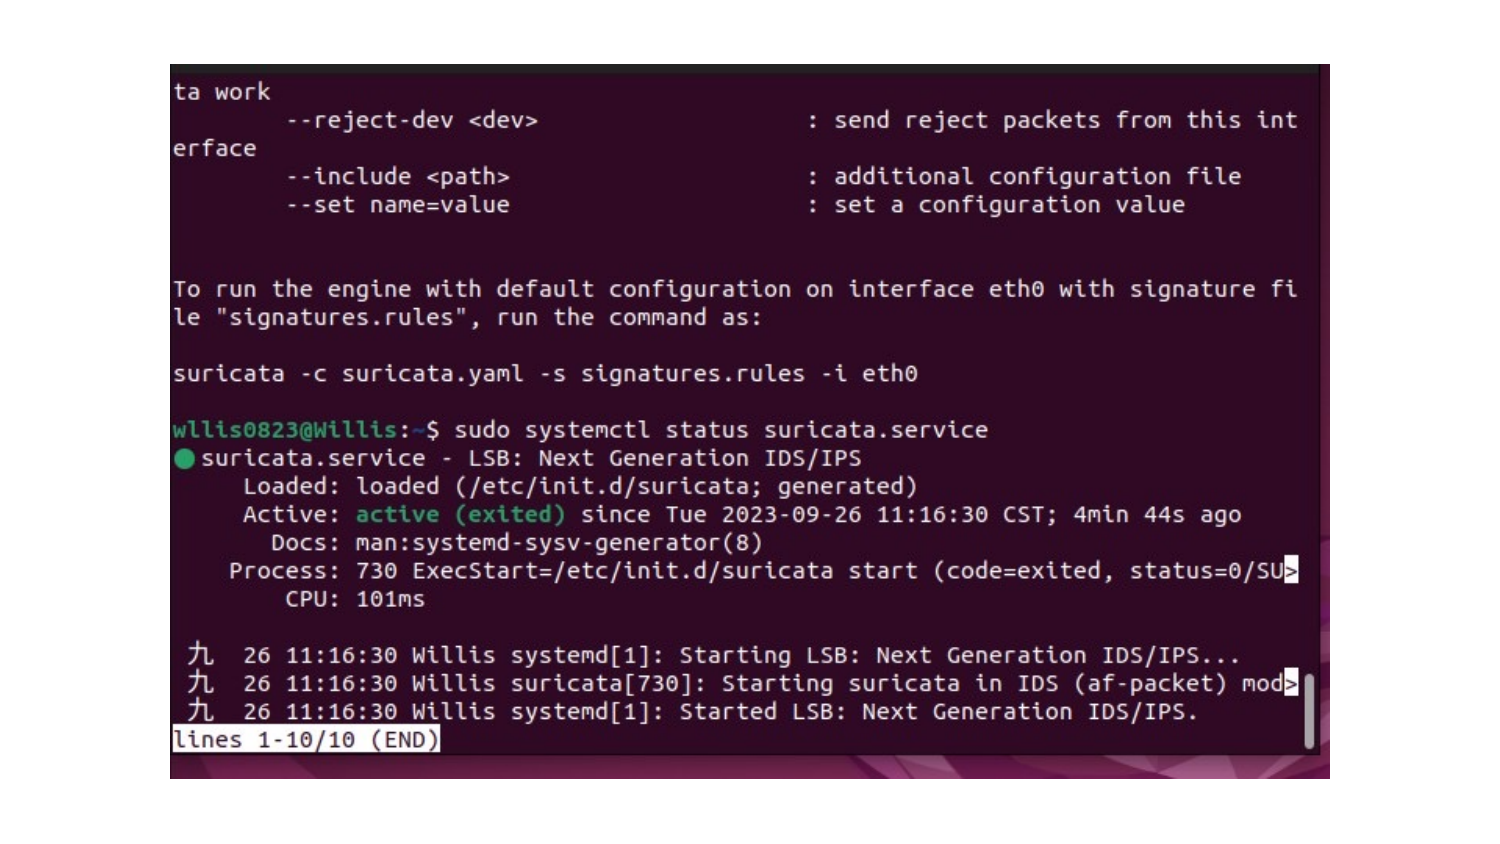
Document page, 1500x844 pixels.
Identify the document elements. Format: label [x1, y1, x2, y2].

picture [169, 64, 1330, 780]
